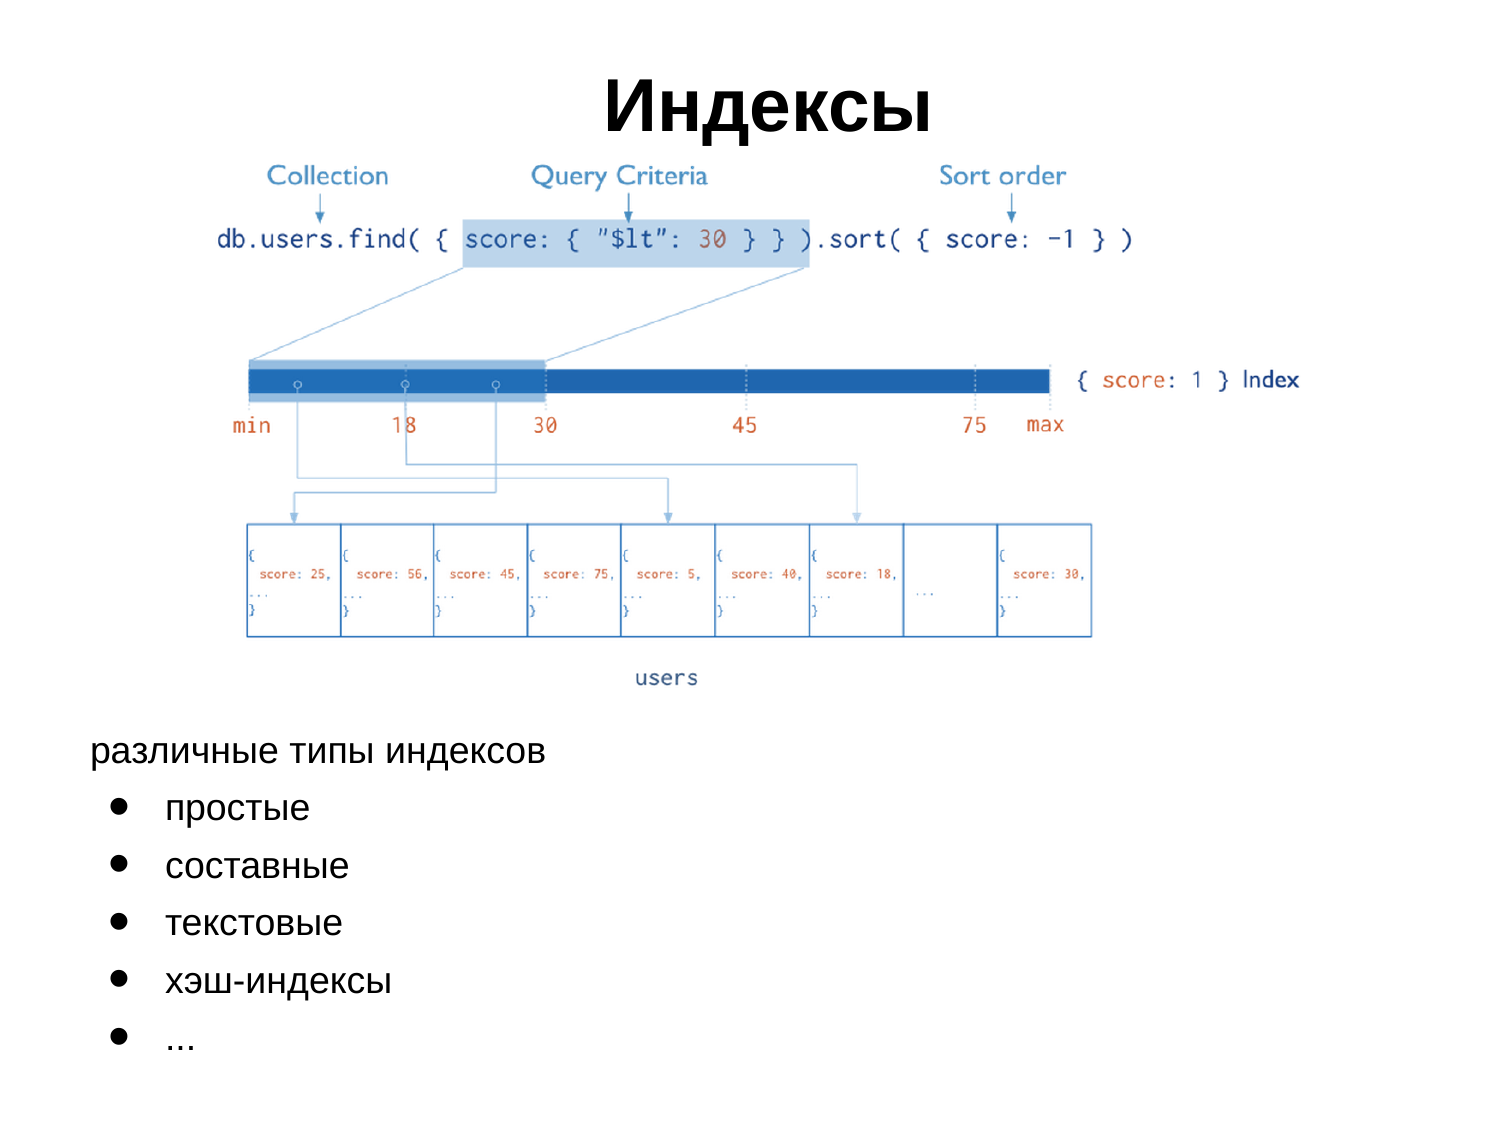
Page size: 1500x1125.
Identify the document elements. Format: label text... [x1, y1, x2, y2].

text_box [189, 147, 1311, 701]
list различные типы индексов простые составные текстовые хэш-индексы ... [75, 710, 1425, 1078]
title Индексы [75, 45, 1425, 162]
